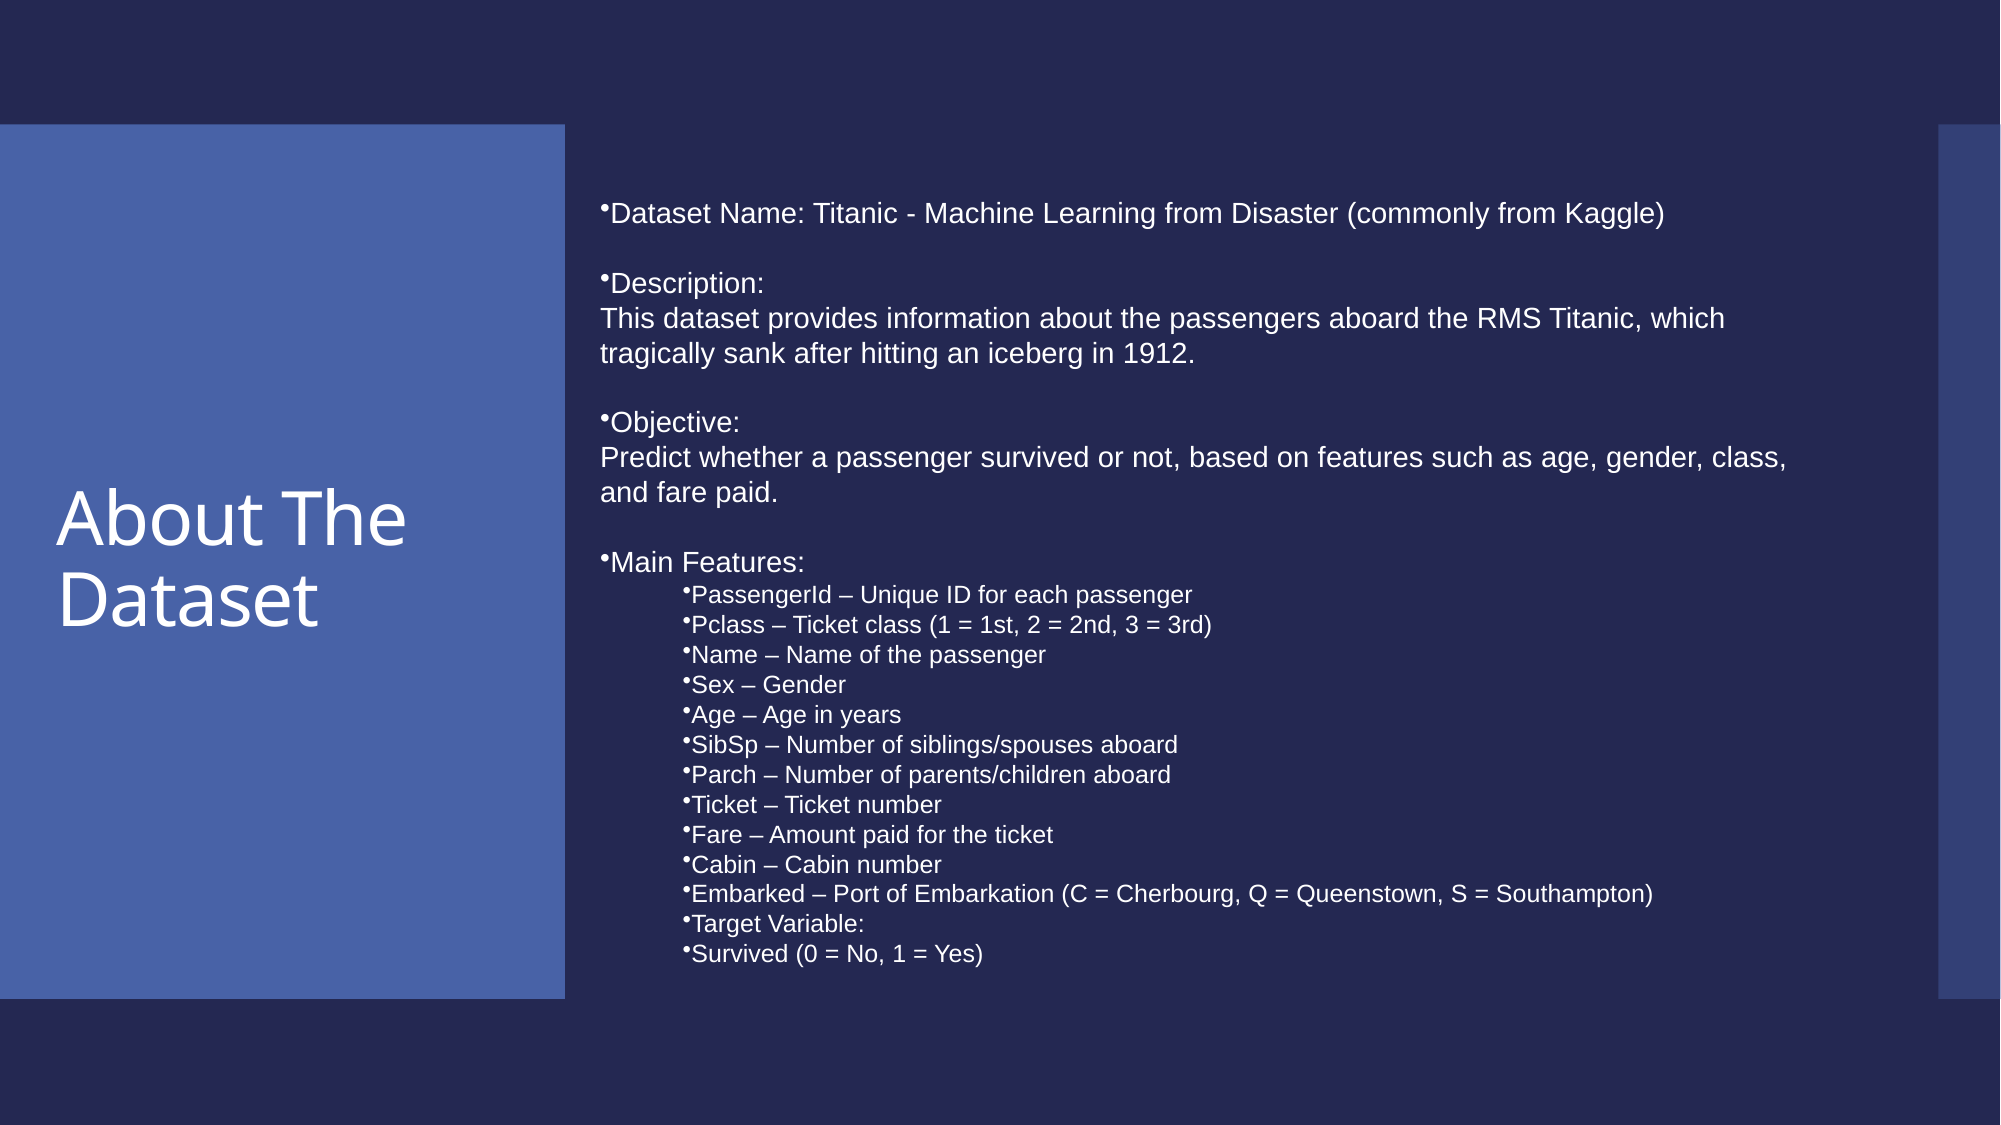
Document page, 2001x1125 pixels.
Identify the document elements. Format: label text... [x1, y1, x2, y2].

title About The Dataset [41, 184, 525, 940]
list Dataset Name: Titanic - Machine Learning from Disaster (commonly from Kaggle) Description: This dataset provides information about the passengers aboard the RMS Titanic, which tragically sank after hitting an iceberg in 1912. Objective: Predict whether a passenger survived or not, based on features such as age, gender, class, and fare paid. Main Features: PassengerId – Unique ID for each passenger Pclass – Ticket class (1 = 1st, 2 = 2nd, 3 = 3rd) Name – Name of the passenger Sex – Gender Age – Age in years SibSp – Number of siblings/spouses aboard Parch – Number of parents/children aboard Ticket – Ticket number Fare – Amount paid for the ticket Cabin – Cabin number Embarked – Port of Embarkation (C = Cherbourg, Q = Queenstown, S = Southampton) Target Variable: Survived (0 = No, 1 = Yes) [585, 186, 1805, 1011]
